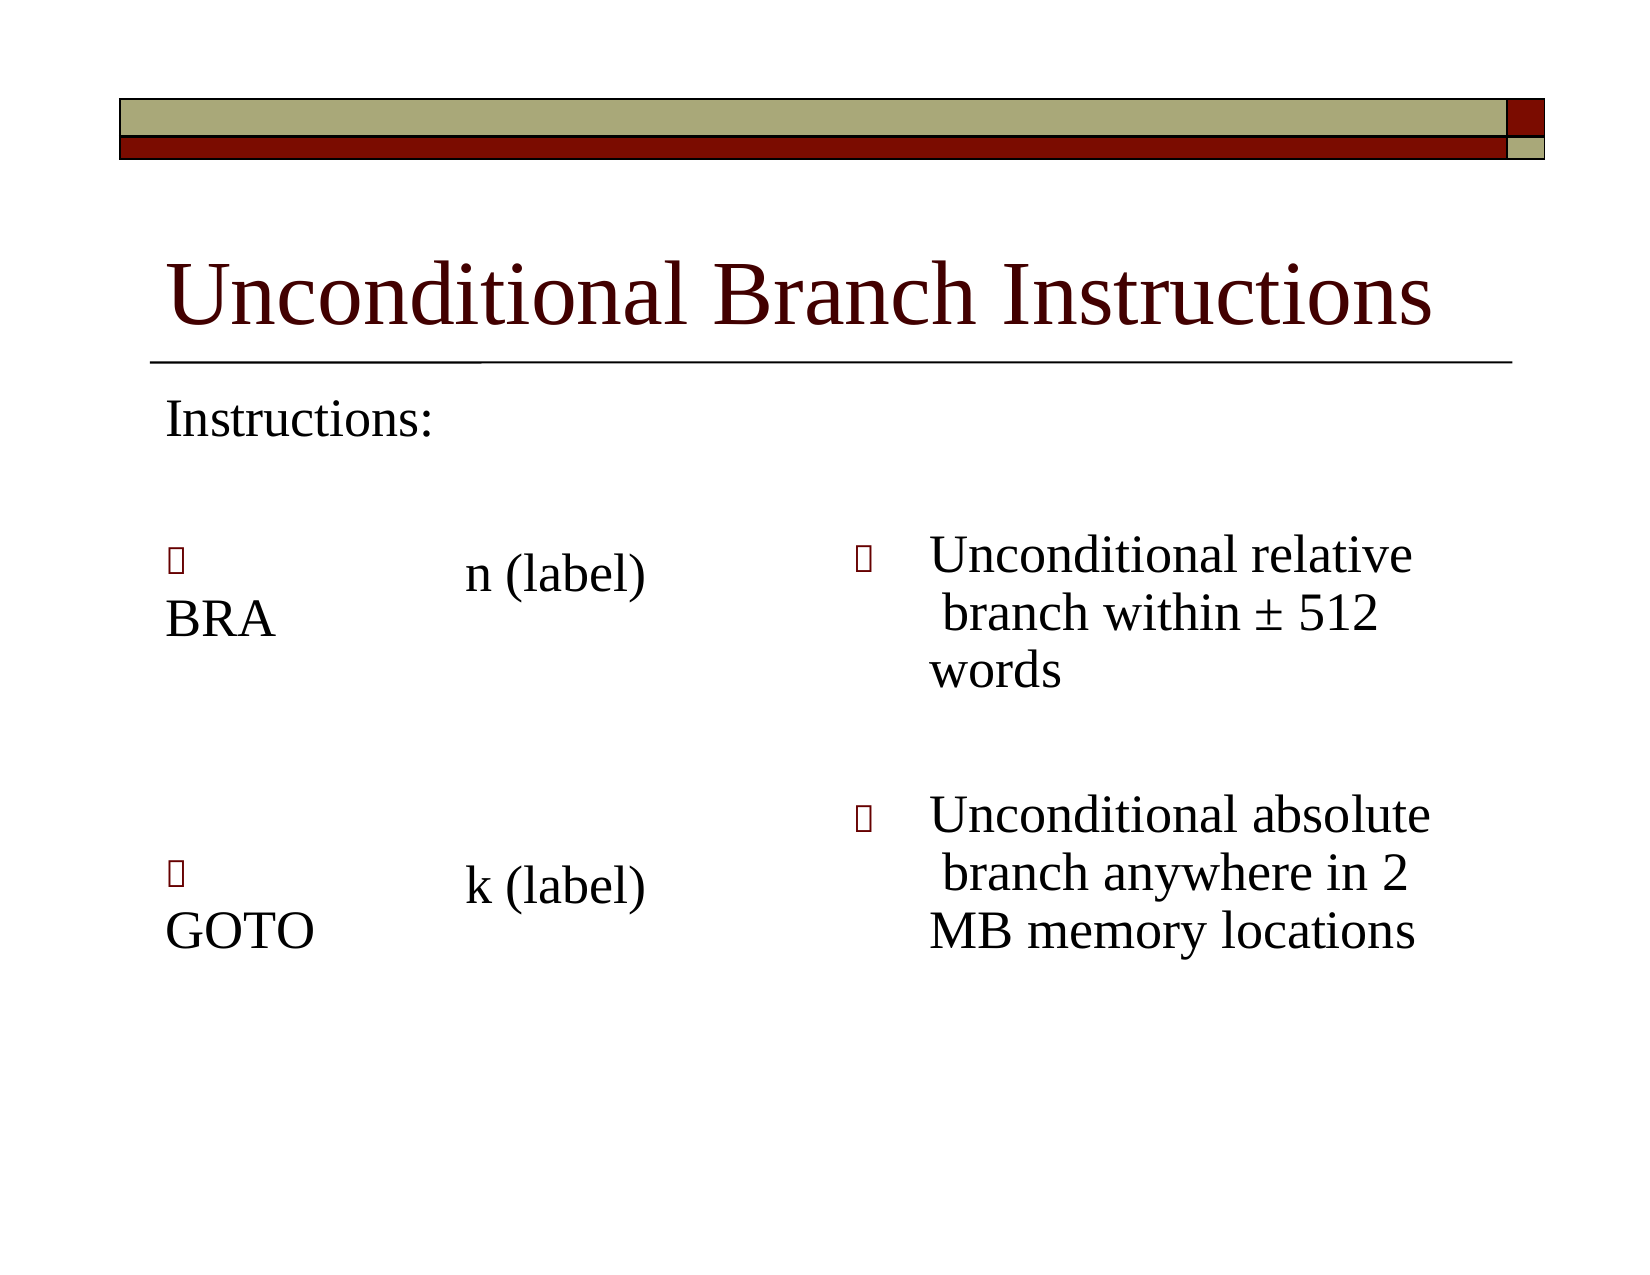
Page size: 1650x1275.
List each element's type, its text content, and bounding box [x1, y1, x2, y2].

table_header [121, 100, 1506, 135]
table_cell [1508, 138, 1544, 158]
text_box  GOTO [162, 847, 395, 960]
text_box Instructions: [162, 380, 438, 448]
text_box n (label) [462, 535, 649, 603]
table_header [1508, 100, 1544, 135]
text_box  BRA [162, 535, 356, 648]
title Unconditional Branch Instructions [162, 230, 1435, 446]
text_box  Unconditional absolute branch anywhere in 2 MB memory locations [850, 777, 1436, 960]
text_box  Unconditional relative branch within ± 512 words [850, 517, 1418, 700]
text_box k (label) [462, 847, 649, 915]
table_cell [121, 138, 1506, 158]
